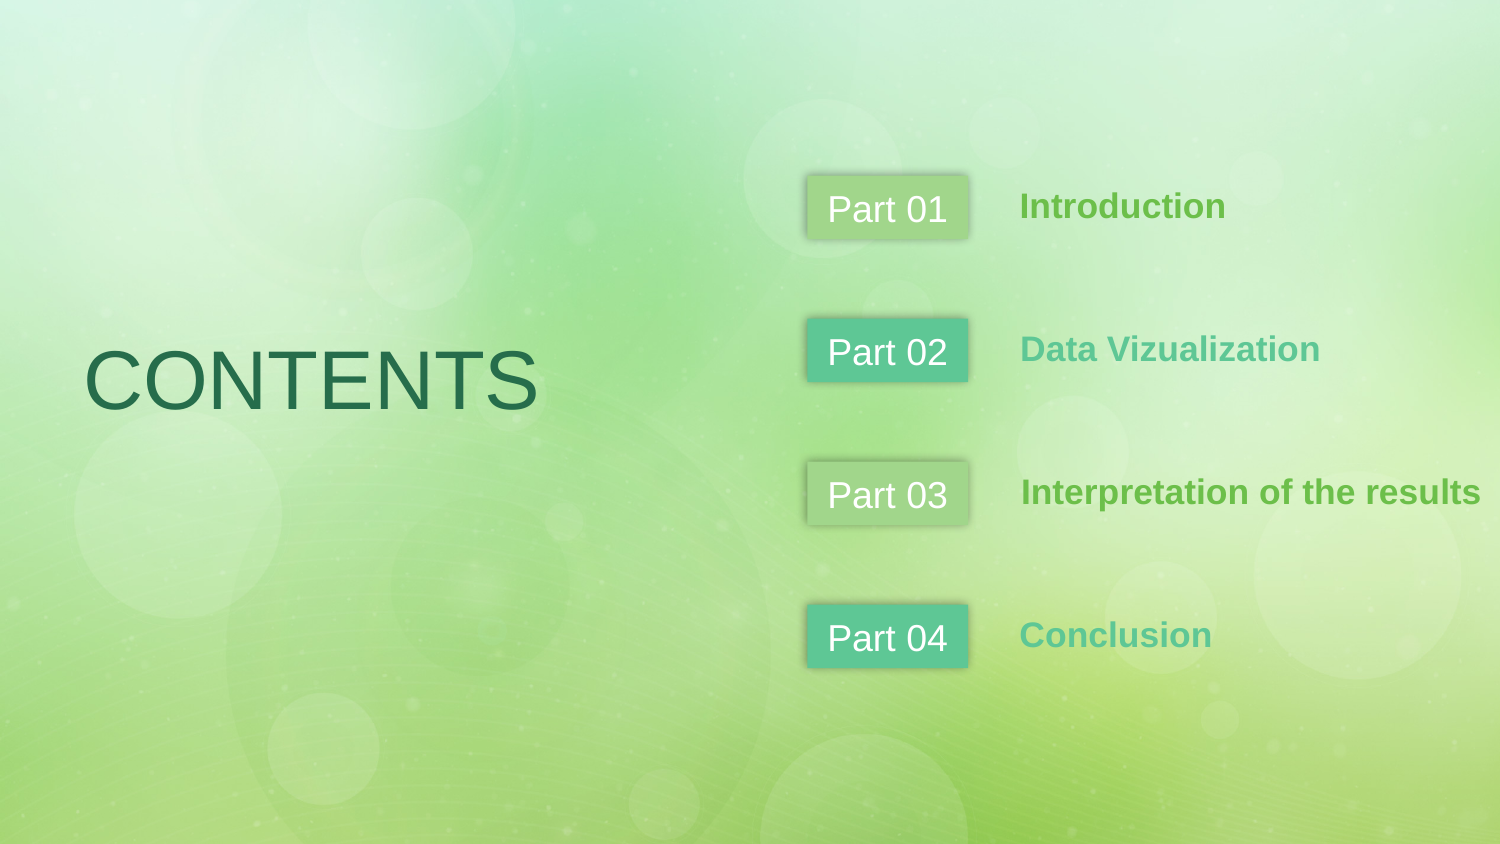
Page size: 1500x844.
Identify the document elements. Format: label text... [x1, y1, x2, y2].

text_box Interpretation of the results [1006, 461, 1497, 562]
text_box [62, 318, 562, 536]
text_box Part 04 [806, 603, 969, 669]
text_box Part 03 [806, 460, 969, 526]
picture [0, 0, 1500, 844]
text_box Introduction [1004, 175, 1242, 234]
text_box Conclusion [1004, 604, 1228, 662]
text_box Data Vizualization [1005, 318, 1337, 377]
text_box Part 02 [806, 317, 969, 383]
text_box Part 01 [806, 174, 969, 240]
